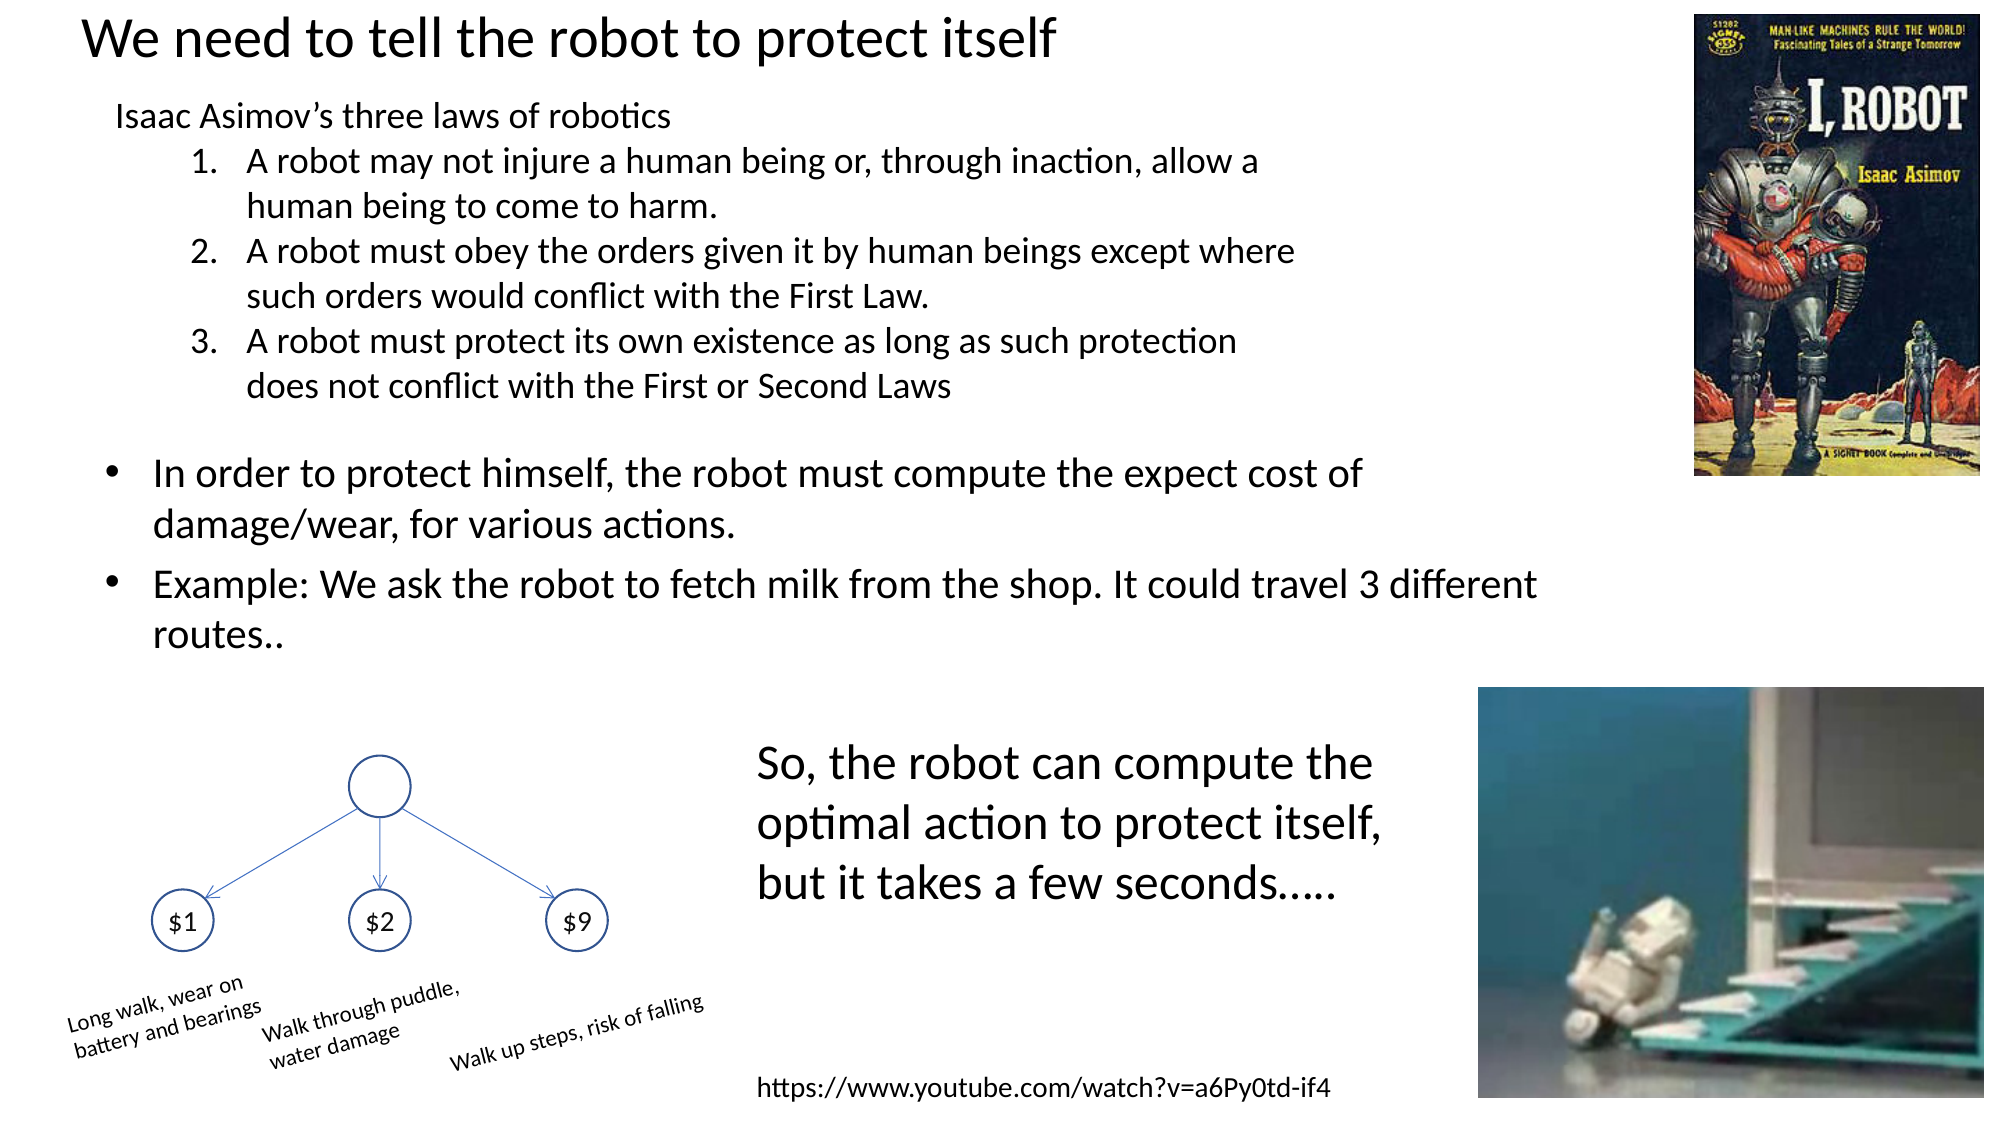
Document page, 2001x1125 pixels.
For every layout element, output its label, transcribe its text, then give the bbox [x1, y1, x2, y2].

text_box Walk through puddle, water damage [245, 950, 521, 1086]
text_box $2 [348, 888, 412, 953]
picture [1478, 687, 1984, 1098]
text_box So, the robot can compute the optimal action to protect itself, but it takes a few seconds….. [741, 721, 1429, 917]
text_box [204, 808, 359, 899]
list We need to tell the robot to protect itself [66, 0, 1466, 174]
picture [1694, 14, 1980, 476]
text_box Walk up steps, risk of falling [430, 973, 722, 1088]
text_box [401, 808, 556, 899]
text_box https://www.youtube.com/watch?v=a6Py0td-if4 [741, 1061, 1384, 1111]
text_box In order to protect himself, the robot must compute the expect cost of damage/wear, for various actions. Example: We ask the robot to fetch milk from the shop. It could travel 3 different routes.. [89, 437, 1580, 668]
text_box Isaac Asimov’s three laws of robotics A robot may not injure a human being or, through inaction, allow a human being to come to harm. A robot must obey the orders given it by human beings except where such orders would conflict with the First Law. A robot must protect its own existence as long as such protection does not conflict with the First or Second Laws [100, 83, 1330, 414]
text_box $1 [150, 888, 215, 953]
text_box $9 [545, 888, 609, 953]
text_box Long walk, wear on battery and bearings [47, 940, 326, 1076]
text_box [347, 754, 412, 819]
